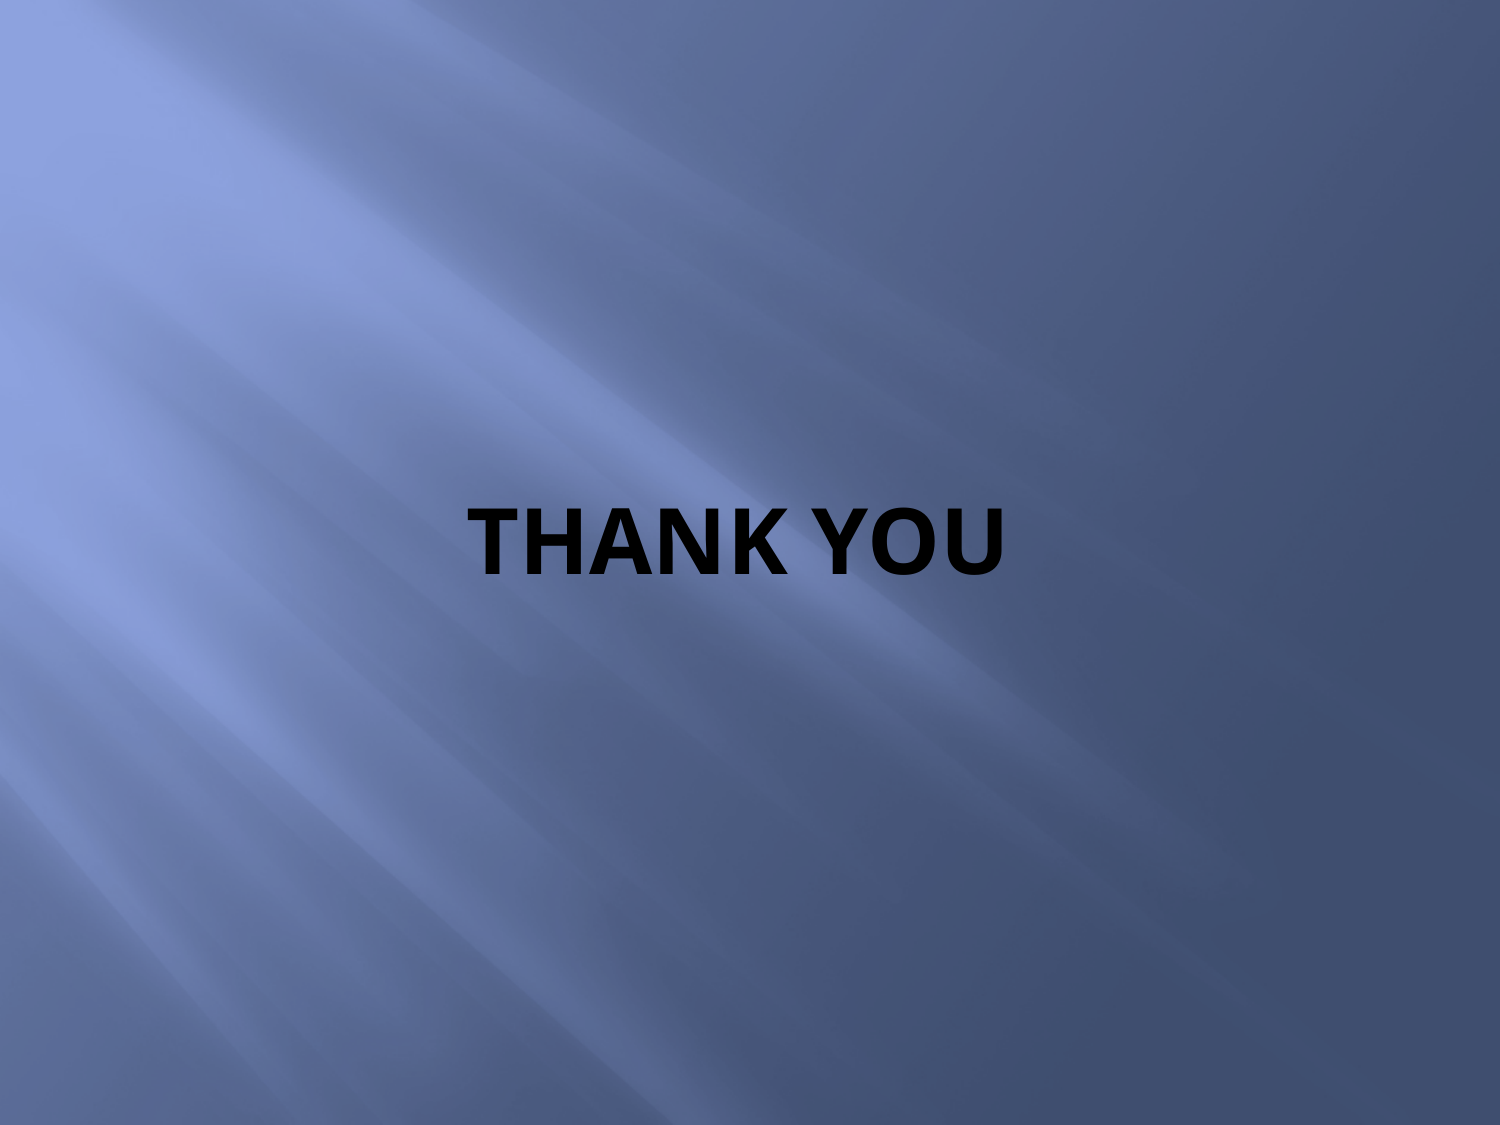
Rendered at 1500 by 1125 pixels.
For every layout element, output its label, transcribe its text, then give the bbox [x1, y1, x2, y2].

title THANK YOU [75, 444, 1425, 632]
